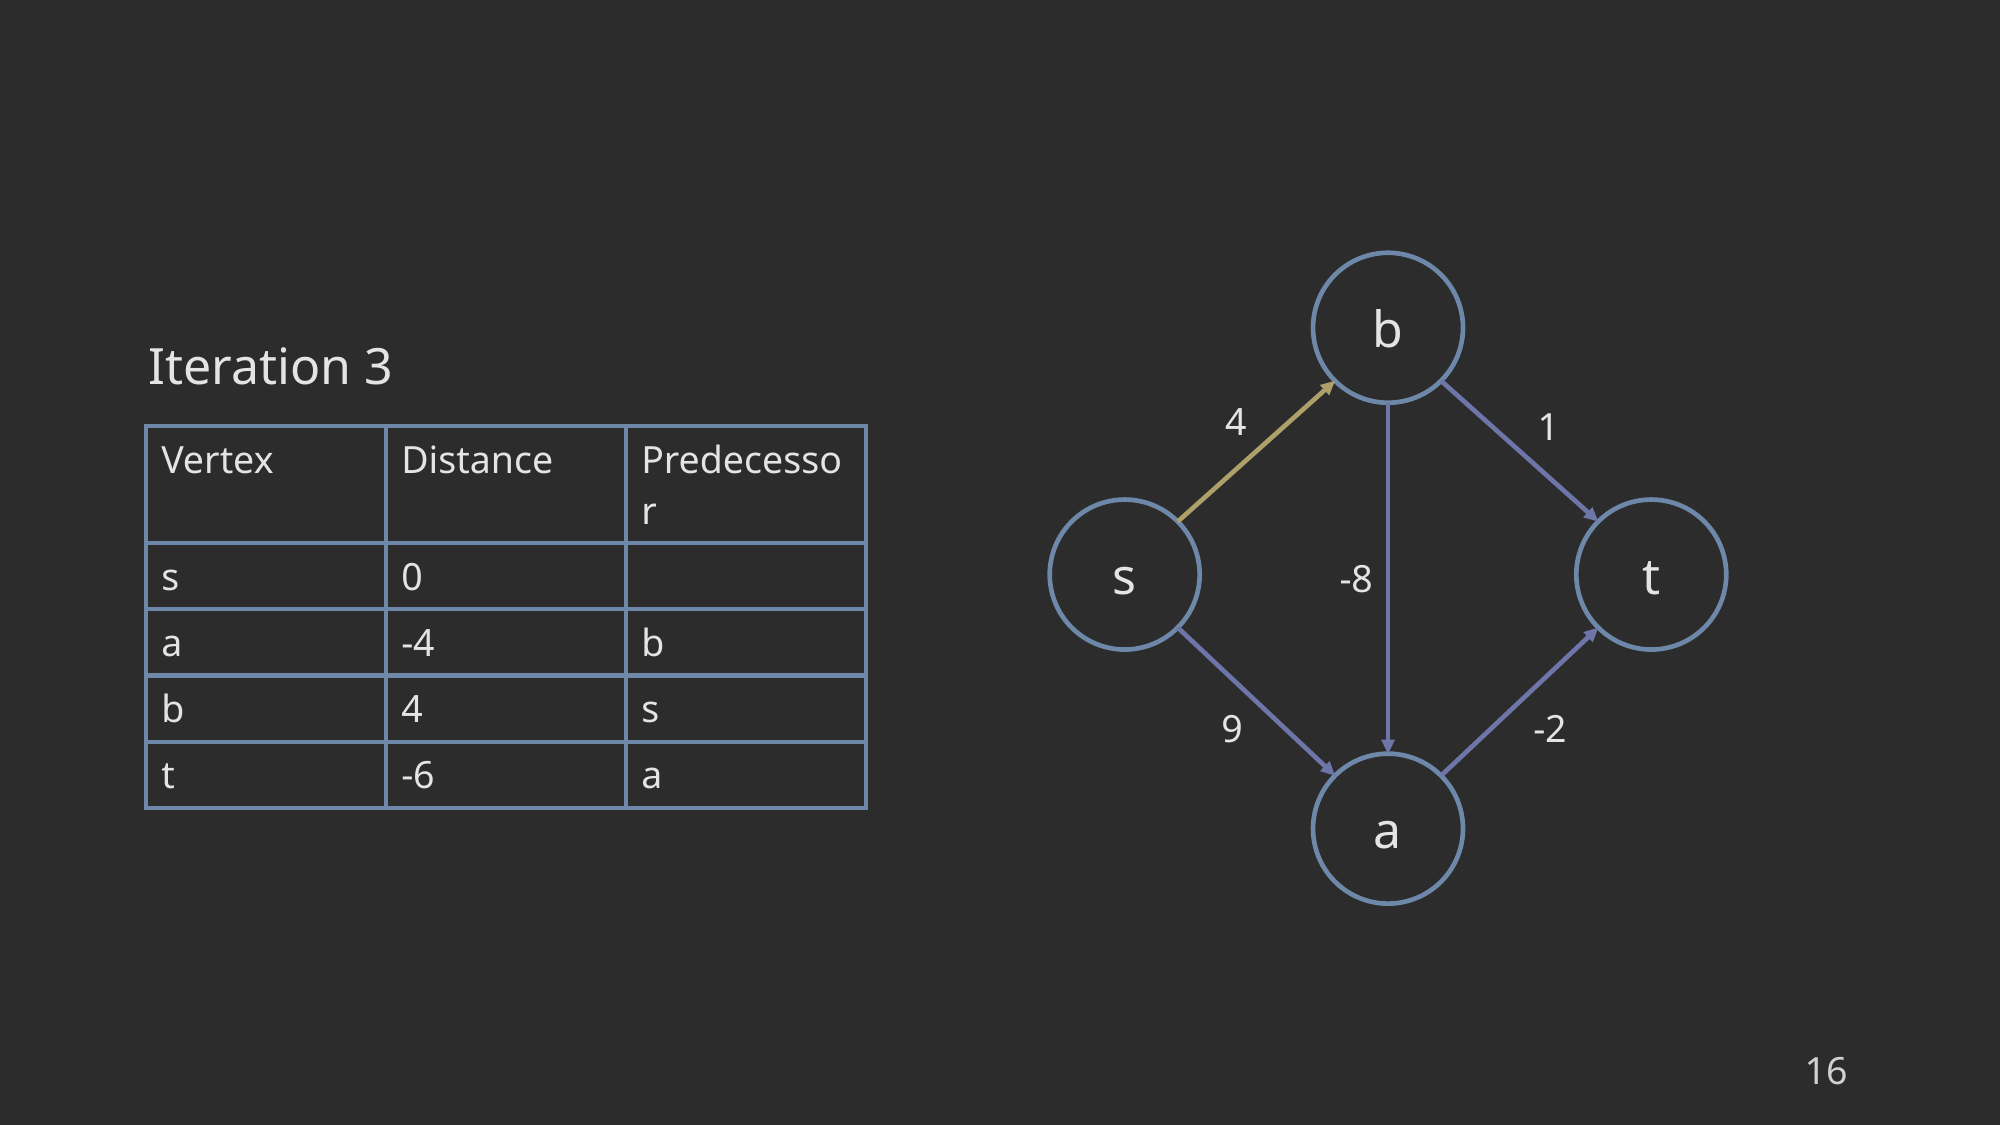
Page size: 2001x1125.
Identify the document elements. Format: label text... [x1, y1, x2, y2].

table_cell b [148, 678, 384, 740]
text_box a [1311, 752, 1465, 906]
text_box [1177, 380, 1336, 523]
table_cell t [148, 744, 384, 806]
slide_number 16 [1412, 1042, 1863, 1103]
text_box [1440, 380, 1599, 523]
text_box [1177, 627, 1336, 777]
table_cell a [628, 744, 864, 806]
table_cell s [628, 678, 864, 740]
table_cell b [628, 611, 864, 673]
table_cell 4 [388, 678, 624, 740]
table_cell -6 [388, 744, 624, 806]
text_box s [1048, 497, 1202, 652]
table_cell a [148, 611, 384, 673]
table_cell s [148, 545, 384, 607]
table_cell [628, 545, 864, 607]
table_header Predecessor [628, 428, 864, 541]
text_box Iteration 3 [133, 327, 408, 402]
table_cell 0 [388, 545, 624, 607]
table_header Distance [388, 428, 624, 541]
text_box -8 [1324, 547, 1387, 608]
table_cell -4 [388, 611, 624, 673]
text_box t [1574, 497, 1728, 652]
table_header Vertex [148, 428, 384, 541]
text_box b [1311, 251, 1465, 405]
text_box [1440, 627, 1599, 777]
